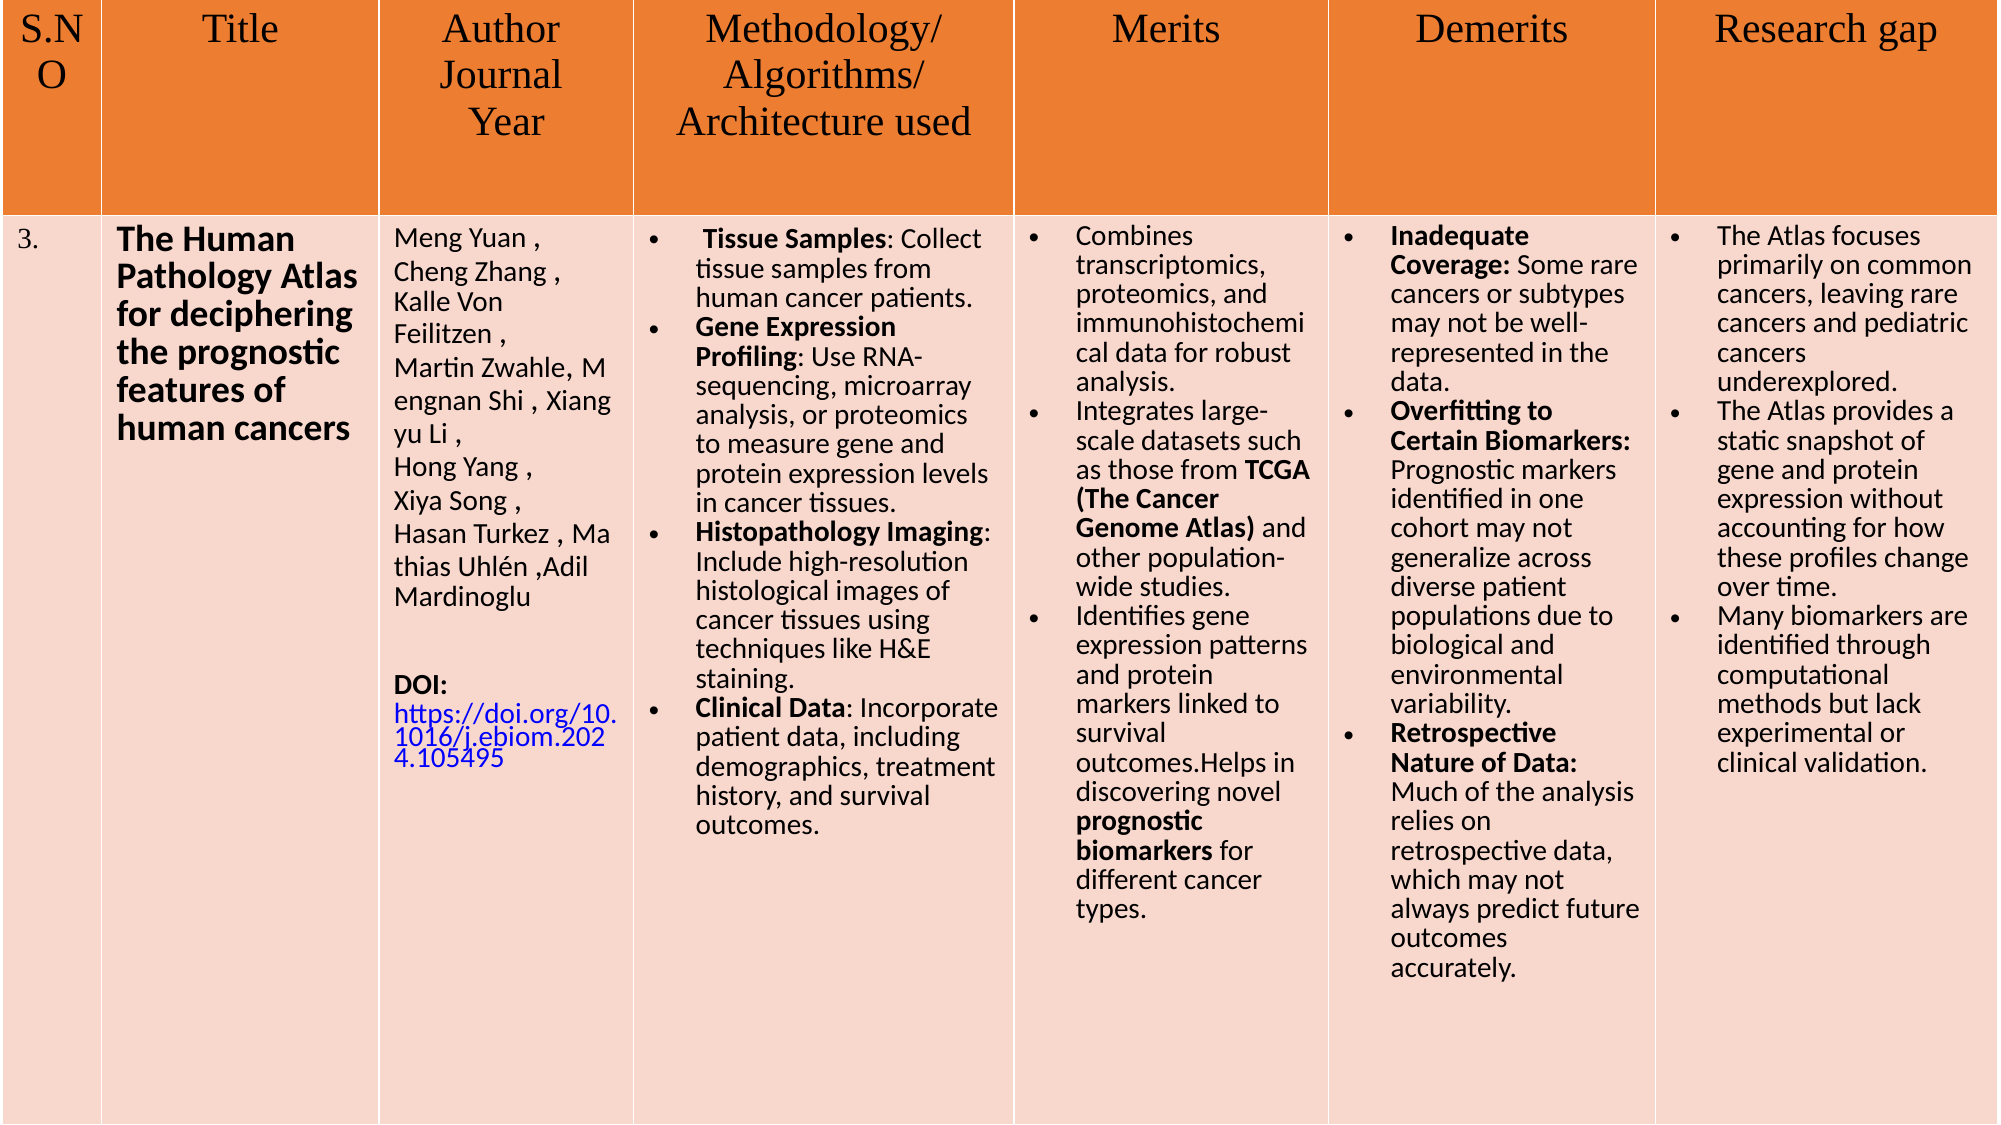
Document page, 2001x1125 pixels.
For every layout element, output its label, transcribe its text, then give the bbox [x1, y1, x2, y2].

table_header S.NO [3, 0, 101, 215]
table_cell Tissue Samples: Collect tissue samples from human cancer patients. Gene Expression Profiling: Use RNA-sequencing, microarray analysis, or proteomics to measure gene and protein expression levels in cancer tissues. Histopathology Imaging: Include high-resolution histological images of cancer tissues using techniques like H&E staining. Clinical Data: Incorporate patient data, including demographics, treatment history, and survival outcomes. [634, 216, 1013, 1124]
table_cell Meng Yuan , Cheng Zhang , Kalle Von Feilitzen , Martin Zwahle, Mengnan Shi , Xiangyu Li , Hong Yang , Xiya Song , Hasan Turkez , Mathias Uhlén ,Adil Mardinoglu DOI: https://doi.org/10.1016/j.ebiom.2024.105495 [380, 216, 633, 1124]
table_header Research gap [1656, 0, 1997, 215]
table_header Title [102, 0, 378, 215]
table_header Author Journal Year [380, 0, 633, 215]
table_cell Combines transcriptomics, proteomics, and immunohistochemical data for robust analysis. Integrates large-scale datasets such as those from TCGA (The Cancer Genome Atlas) and other population-wide studies. Identifies gene expression patterns and protein markers linked to survival outcomes.Helps in discovering novel prognostic biomarkers for different cancer types. [1015, 216, 1328, 1124]
table_header Demerits [1329, 0, 1655, 215]
table_cell Inadequate Coverage: Some rare cancers or subtypes may not be well-represented in the data. Overfitting to Certain Biomarkers: Prognostic markers identified in one cohort may not generalize across diverse patient populations due to biological and environmental variability. Retrospective Nature of Data: Much of the analysis relies on retrospective data, which may not always predict future outcomes accurately. [1329, 216, 1655, 1124]
table_cell The Human Pathology Atlas for deciphering the prognostic features of human cancers [102, 216, 378, 1124]
table_cell The Atlas focuses primarily on common cancers, leaving rare cancers and pediatric cancers underexplored. The Atlas provides a static snapshot of gene and protein expression without accounting for how these profiles change over time. Many biomarkers are identified through computational methods but lack experimental or clinical validation. [1656, 216, 1997, 1124]
table_cell 3. [3, 216, 101, 1124]
table_header Methodology/Algorithms/Architecture used [634, 0, 1013, 215]
table_header Merits [1015, 0, 1328, 215]
